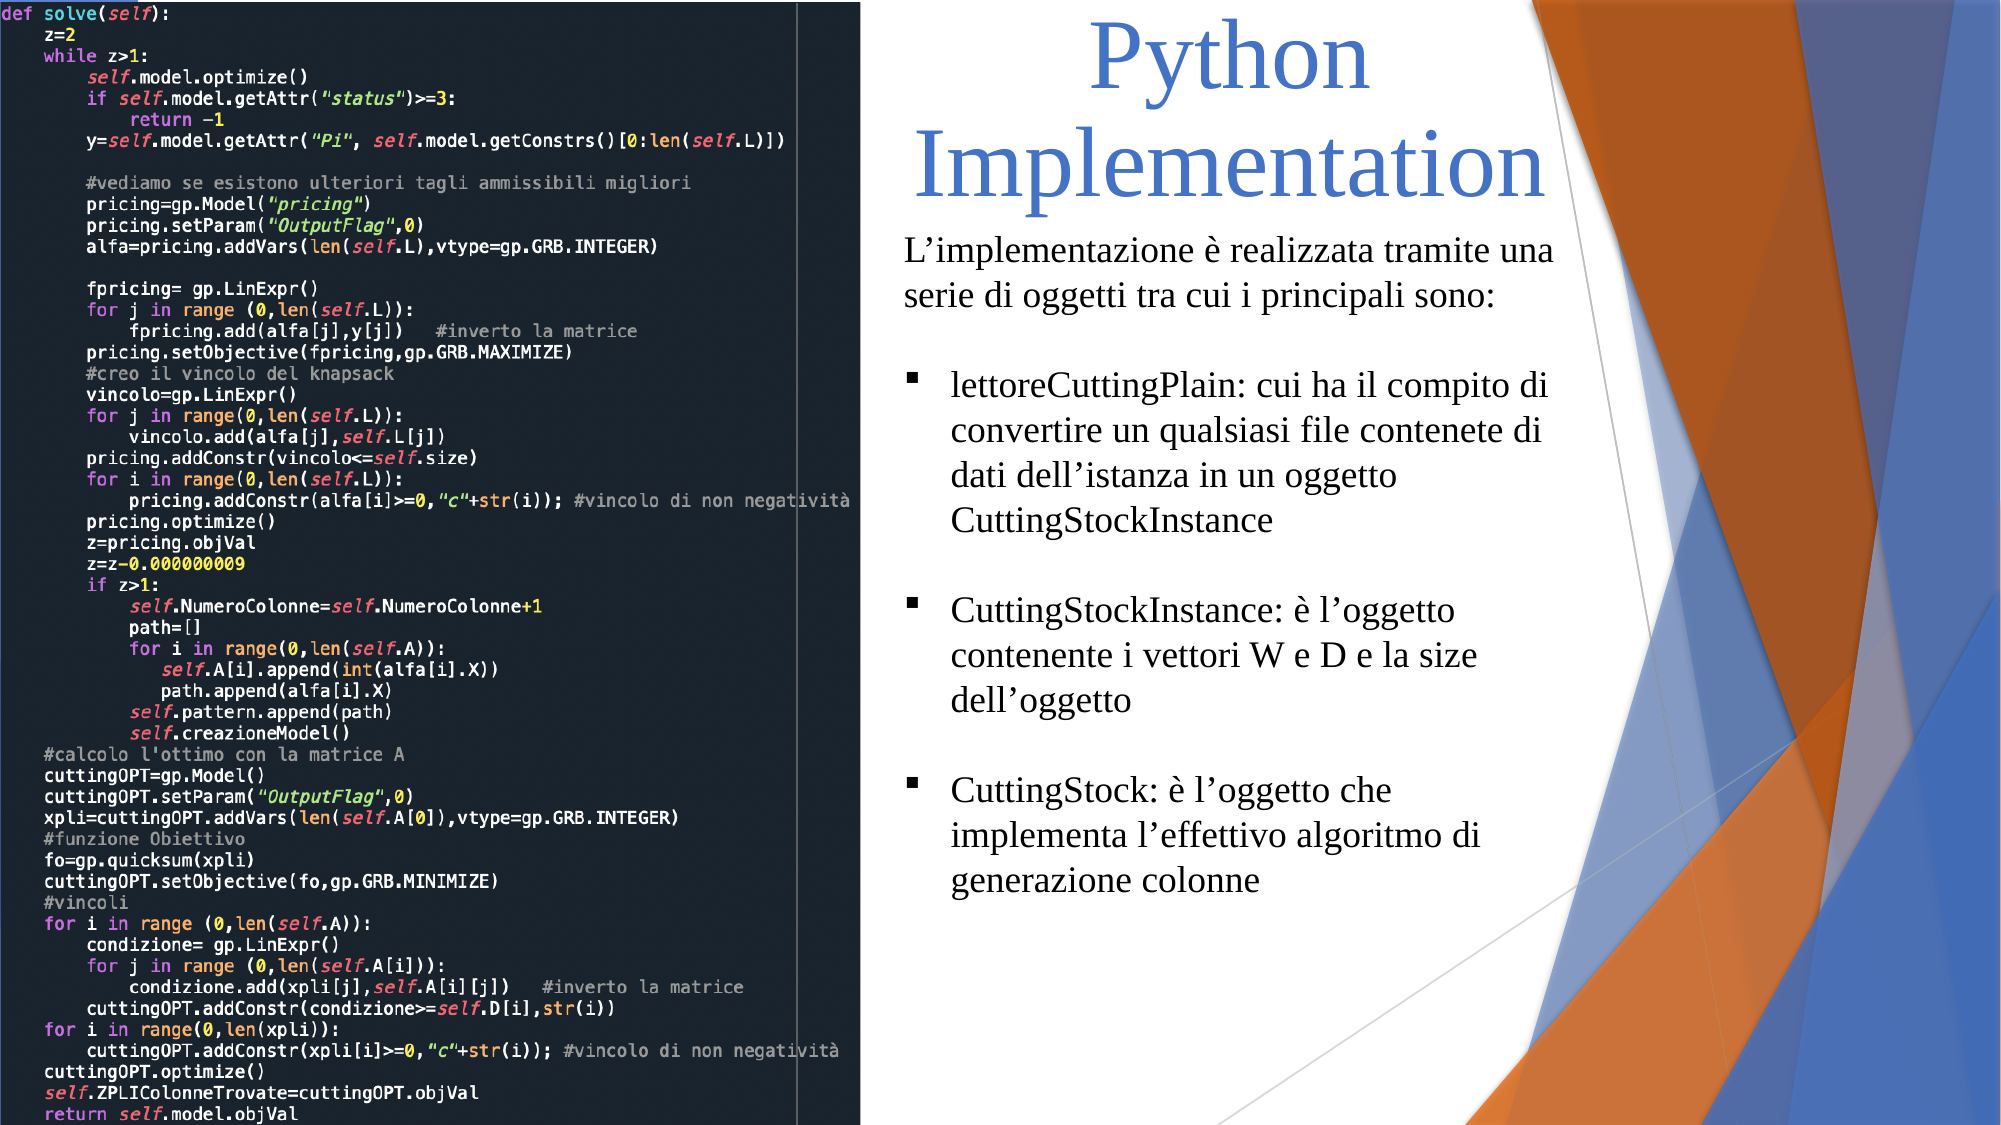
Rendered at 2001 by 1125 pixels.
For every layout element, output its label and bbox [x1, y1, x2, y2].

text_box [860, 0, 2000, 1125]
picture [0, 1, 861, 1125]
